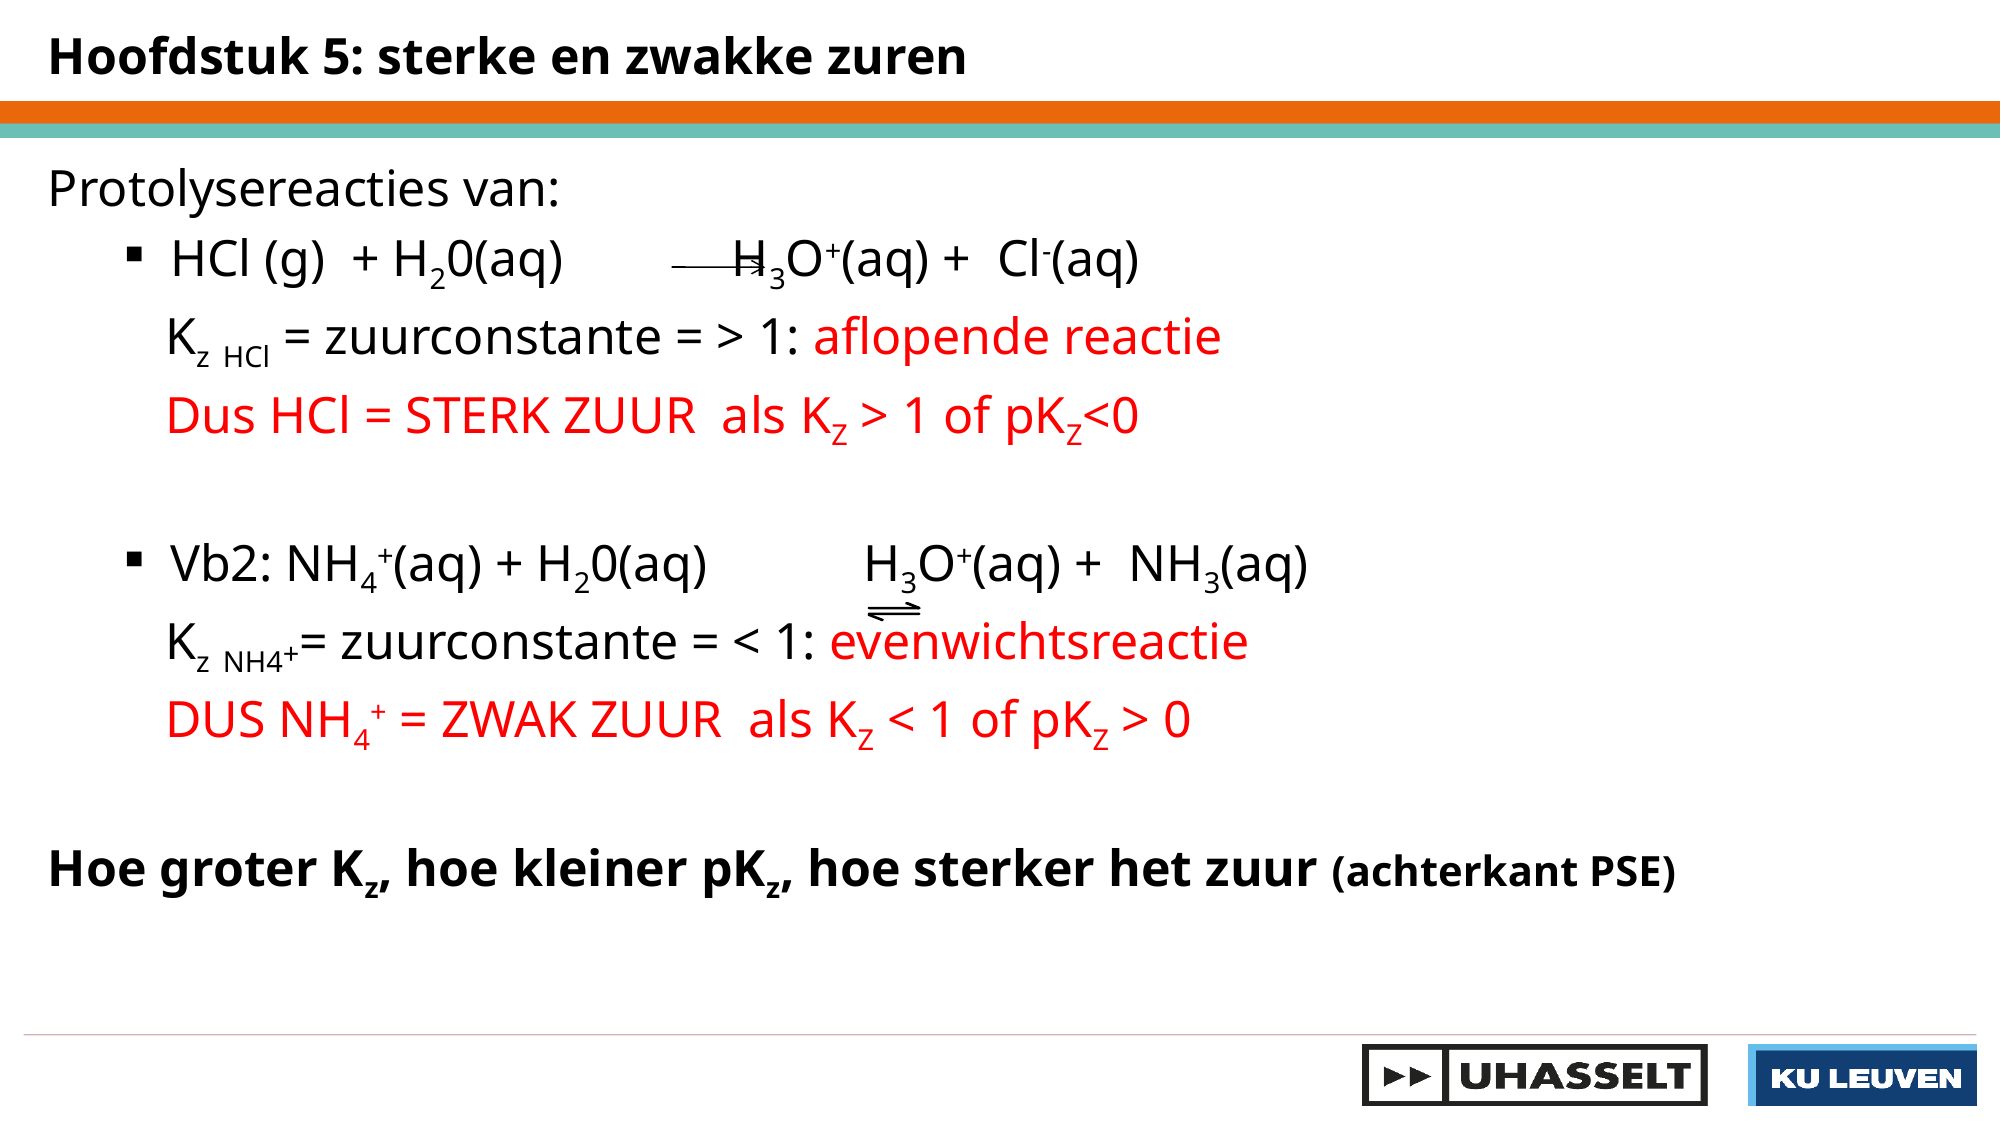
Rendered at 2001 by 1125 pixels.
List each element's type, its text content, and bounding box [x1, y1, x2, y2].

title Hoofdstuk 5: sterke en zwakke zuren [33, 19, 1903, 91]
picture [1362, 1044, 1977, 1106]
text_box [866, 591, 1794, 631]
